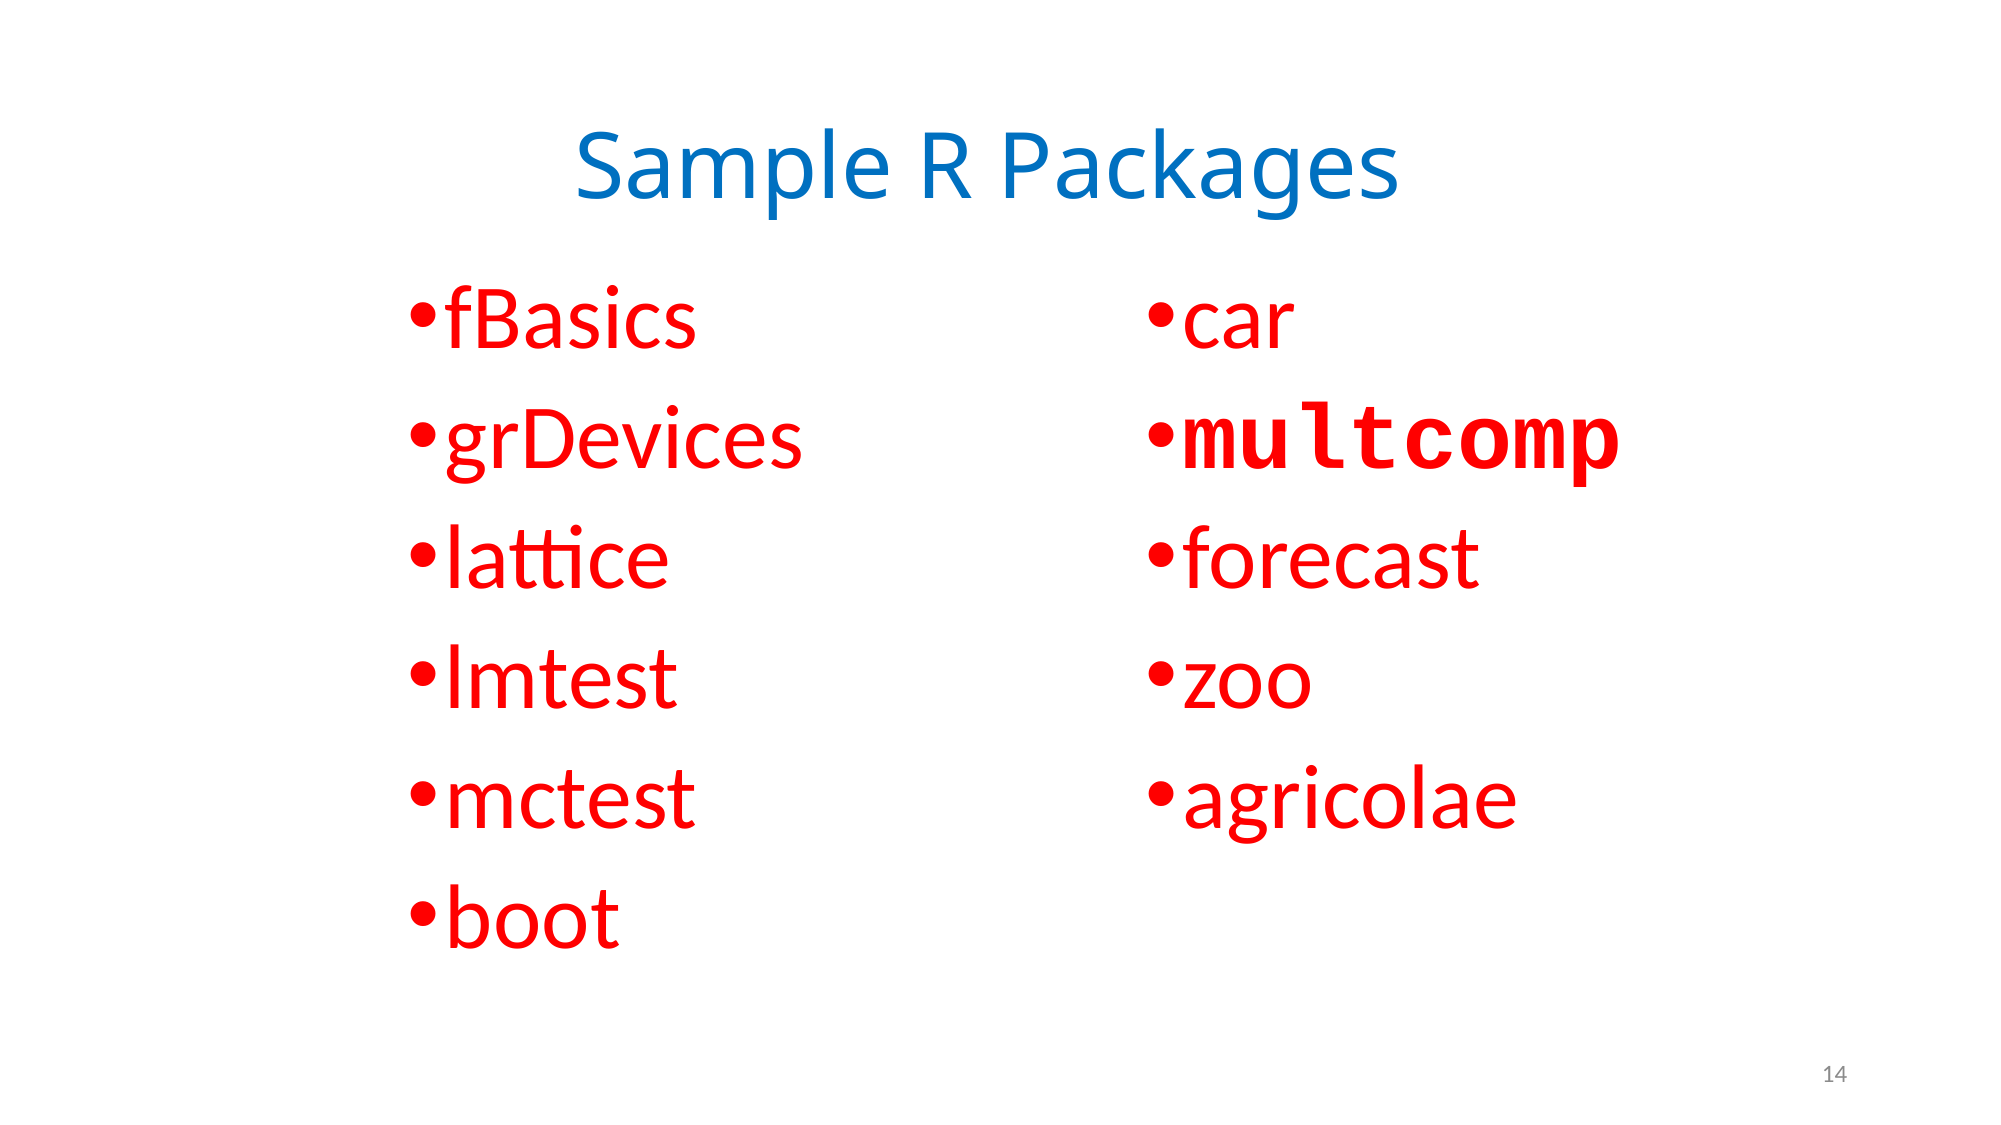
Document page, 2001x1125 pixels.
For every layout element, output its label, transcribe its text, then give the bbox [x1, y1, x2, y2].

slide_number 14 [1412, 1042, 1863, 1103]
title Sample R Packages [137, 59, 1863, 278]
text_box fBasics grDevices lattice lmtest mctest boot [392, 261, 1123, 976]
text_box car multcomp forecast zoo agricolae [1130, 261, 1860, 976]
